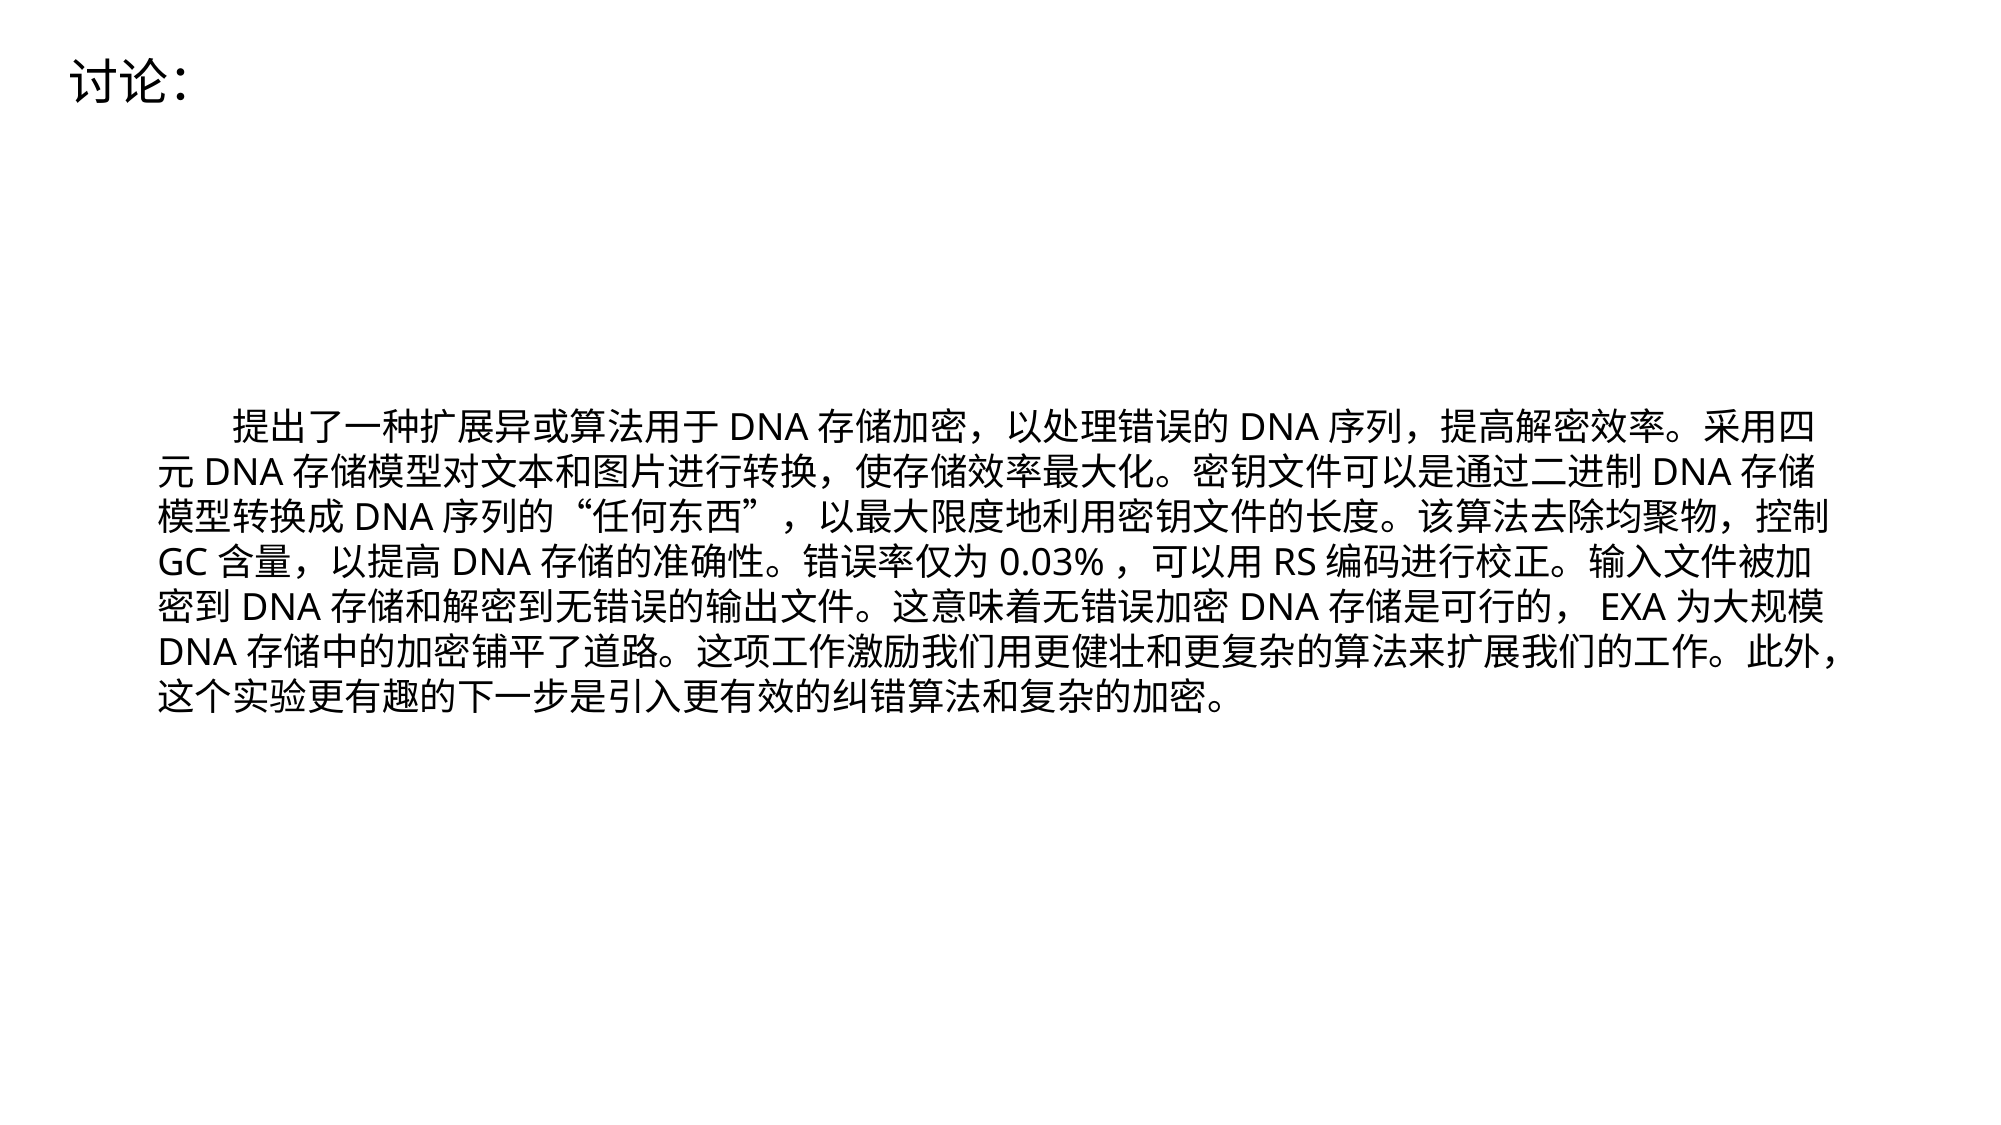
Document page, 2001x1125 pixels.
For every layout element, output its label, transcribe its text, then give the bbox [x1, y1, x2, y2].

text_box 讨论： [54, 43, 234, 118]
text_box 提出了一种扩展异或算法用于DNA存储加密，以处理错误的DNA序列，提高解密效率。采用四元DNA存储模型对文本和图片进行转换，使存储效率最大化。密钥文件可以是通过二进制DNA存储模型转换成DNA序列的“任何东西”，以最大限度地利用密钥文件的长度。该算法去除均聚物，控制GC含量，以提高DNA存储的准确性。错误率仅为0.03%，可以用RS编码进行校正。输入文件被加密到DNA存储和解密到无错误的输出文件。这意味着无错误加密DNA存储是可行的，EXA为大规模DNA存储中的加密铺平了道路。这项工作激励我们用更健壮和更复杂的算法来扩展我们的工作。此外，这个实验更有趣的下一步是引入更有效的纠错算法和复杂的加密。 [142, 395, 1858, 726]
